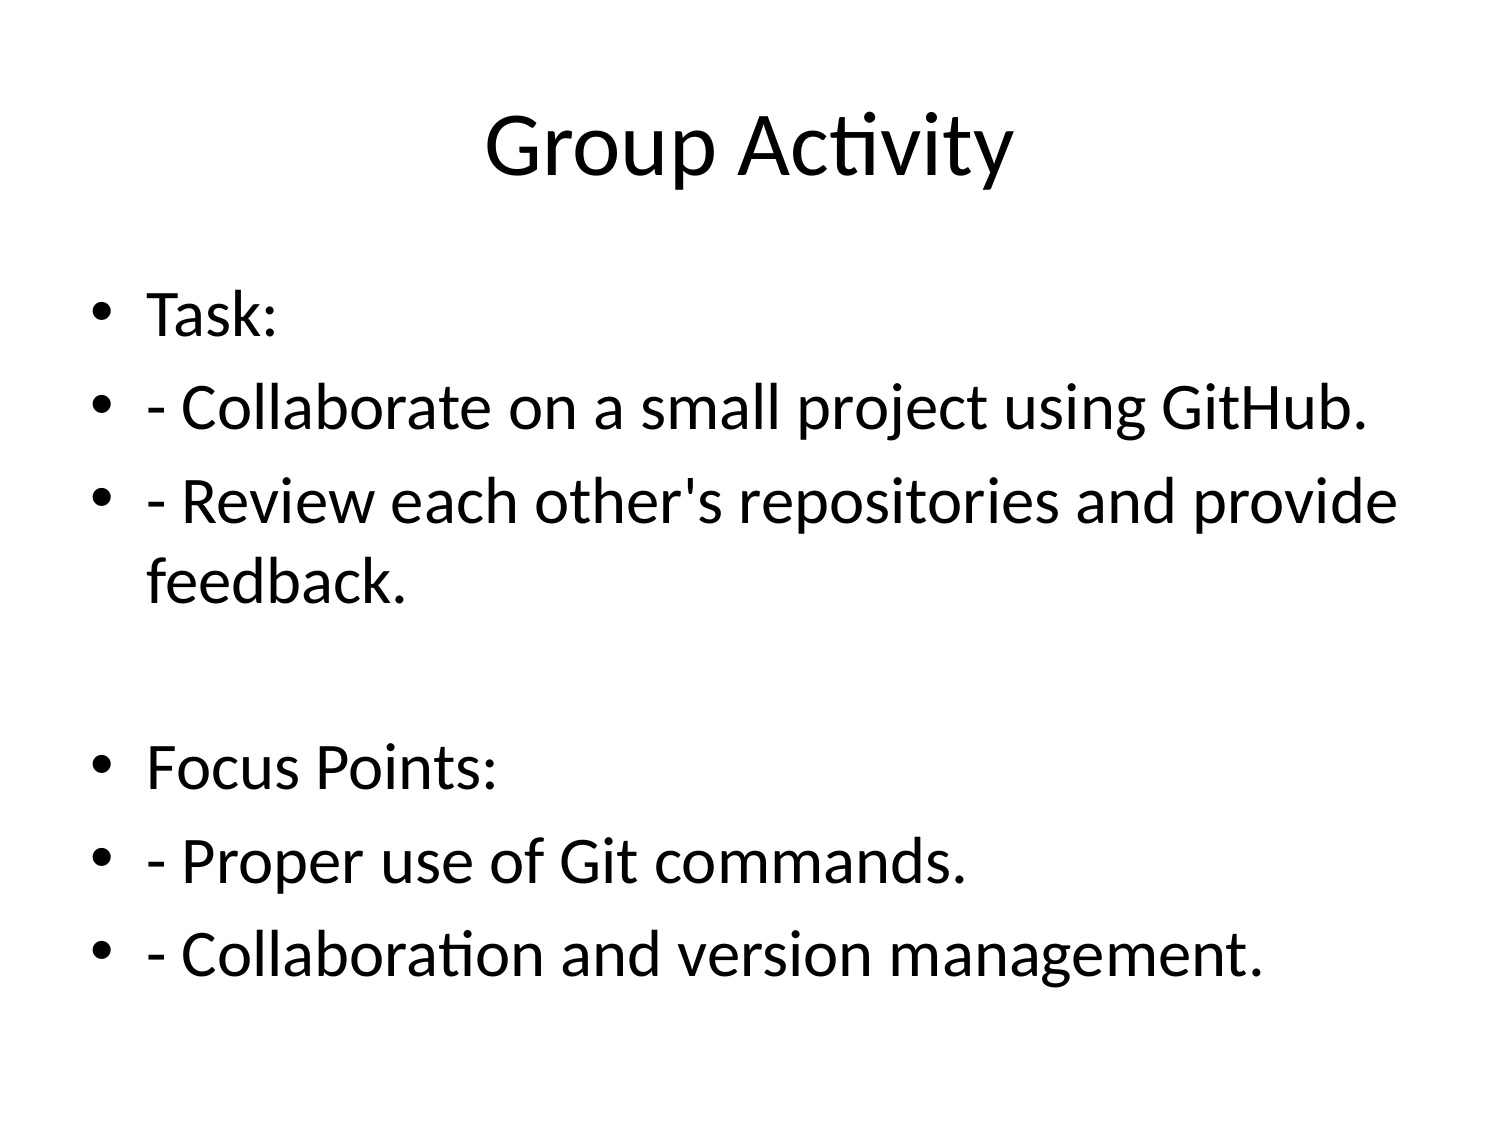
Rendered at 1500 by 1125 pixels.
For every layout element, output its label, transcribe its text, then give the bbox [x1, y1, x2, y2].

title Group Activity [75, 45, 1425, 233]
list Task: - Collaborate on a small project using GitHub. - Review each other's repositories and provide feedback. Focus Points: - Proper use of Git commands. - Collaboration and version management. [75, 262, 1425, 1005]
